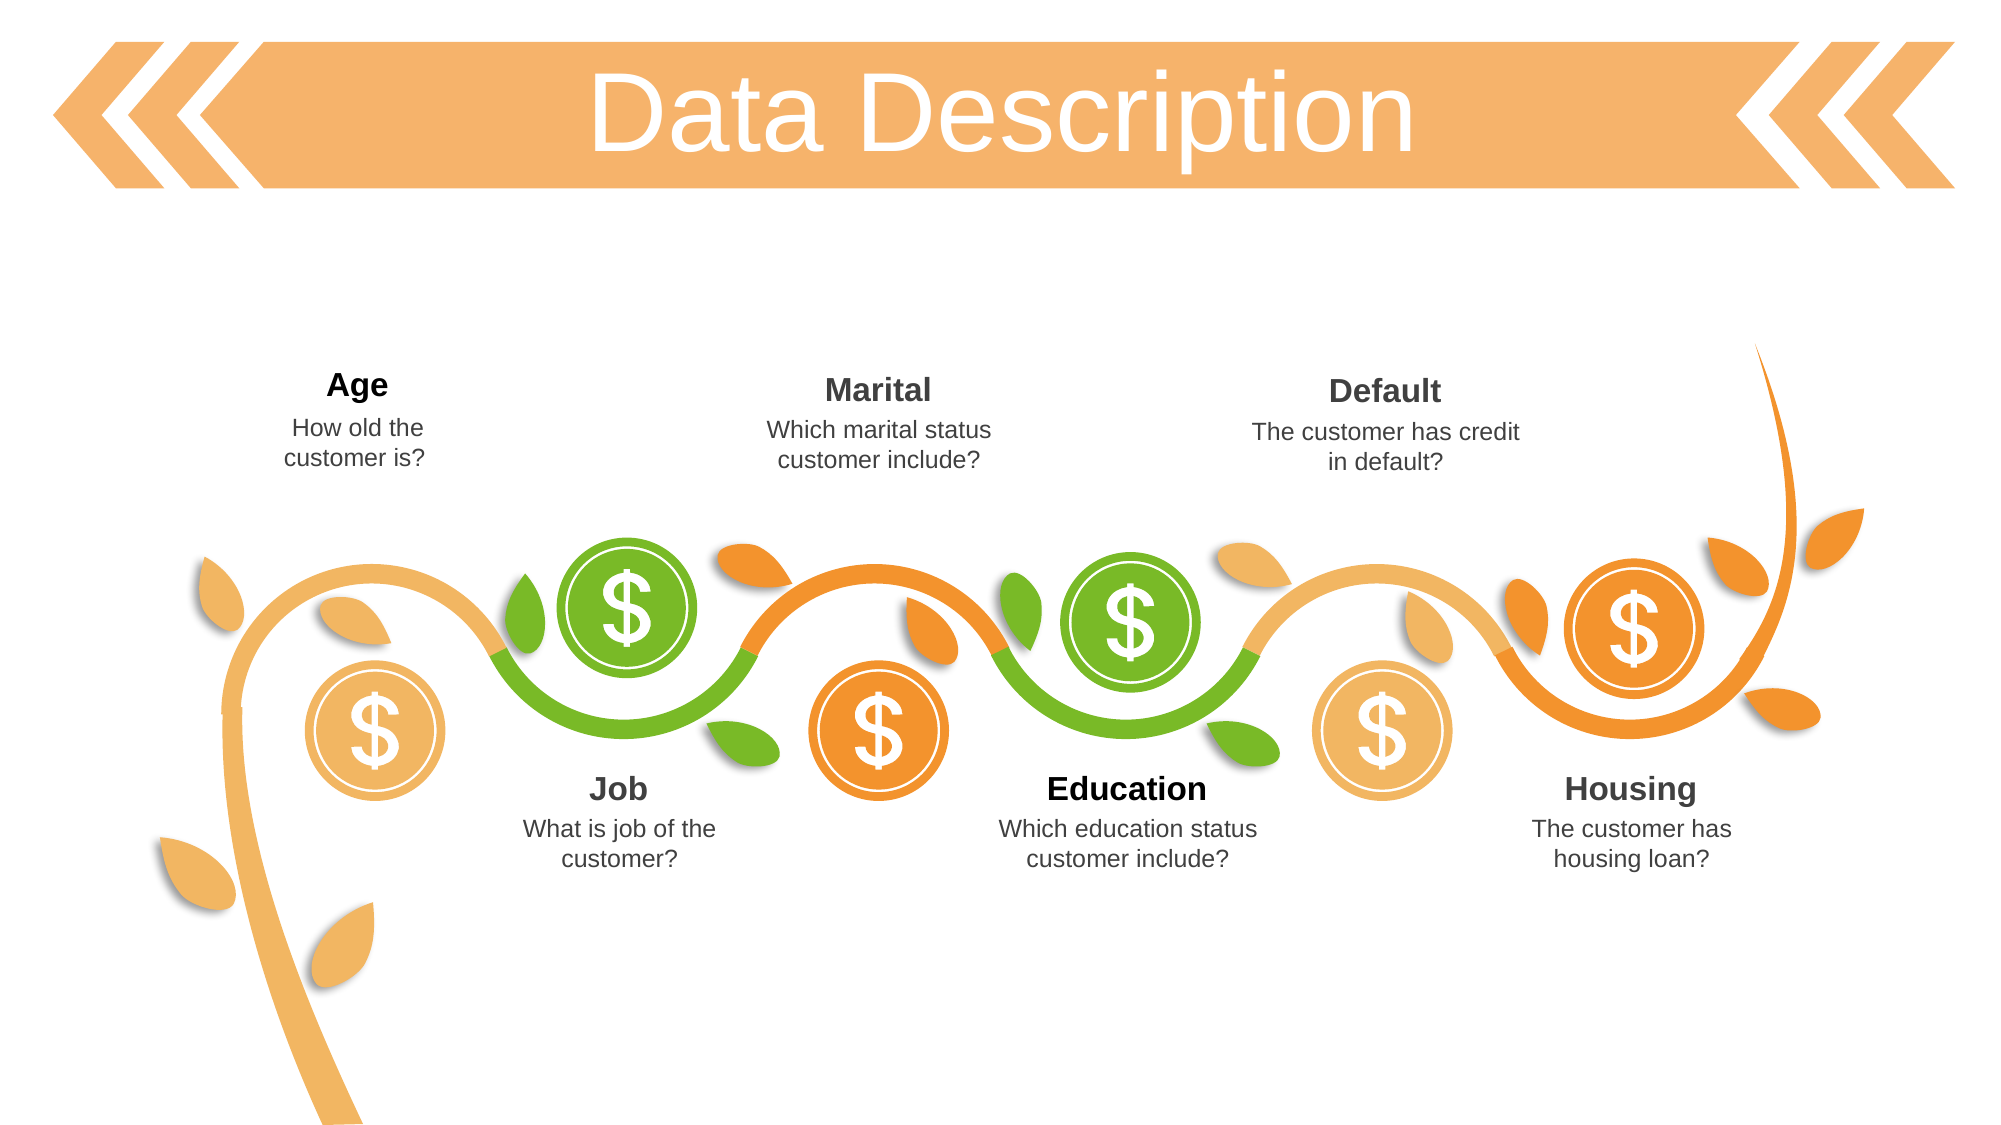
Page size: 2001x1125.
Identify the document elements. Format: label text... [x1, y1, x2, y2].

text_box [1493, 646, 1763, 741]
text_box [198, 555, 246, 633]
list Data Description [53, 55, 1952, 175]
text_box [724, 360, 1034, 482]
text_box [807, 659, 951, 802]
text_box [905, 595, 960, 666]
text_box [738, 563, 1010, 658]
text_box [1404, 589, 1455, 665]
text_box [319, 595, 393, 646]
text_box [1310, 659, 1454, 802]
text_box [504, 571, 547, 655]
text_box [1804, 507, 1866, 571]
text_box [1503, 577, 1550, 658]
text_box [310, 900, 376, 989]
text_box [1059, 551, 1202, 694]
text_box [221, 705, 365, 1125]
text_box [203, 356, 512, 480]
text_box [158, 836, 237, 911]
text_box [303, 659, 447, 802]
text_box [972, 759, 1282, 912]
text_box [1241, 563, 1511, 658]
text_box [999, 571, 1043, 653]
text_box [1476, 759, 1786, 881]
text_box [1205, 720, 1281, 759]
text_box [1230, 362, 1540, 484]
text_box [1706, 536, 1770, 598]
text_box [1216, 541, 1294, 589]
text_box [220, 562, 508, 716]
text_box [1742, 687, 1822, 732]
text_box [716, 542, 795, 589]
text_box [989, 645, 1262, 741]
text_box [1562, 557, 1706, 701]
text_box [489, 647, 759, 741]
text_box [1737, 343, 1798, 662]
text_box [704, 720, 781, 765]
text_box [555, 536, 699, 680]
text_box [464, 759, 774, 881]
